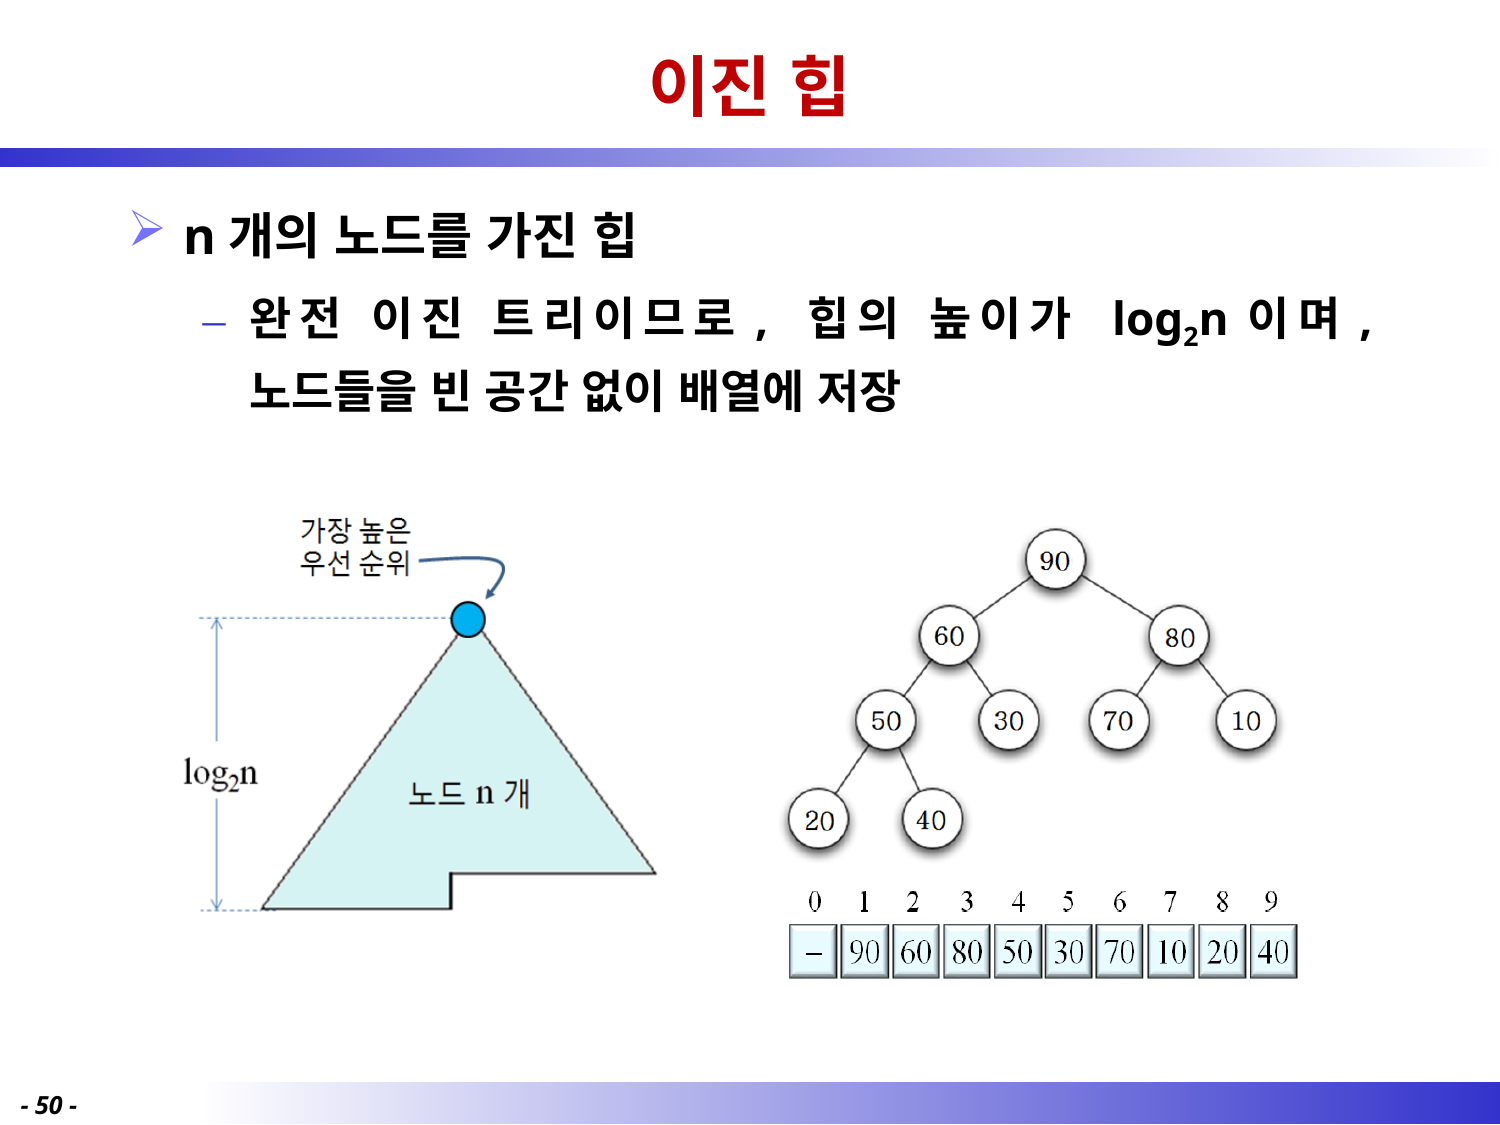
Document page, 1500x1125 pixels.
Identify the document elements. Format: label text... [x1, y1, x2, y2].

title 이진 힙 [112, 7, 1388, 163]
picture [773, 514, 1365, 1024]
picture [116, 491, 669, 961]
list n개의 노드를 가진 힙 완전 이진 트리이므로, 힙의 높이가 log2n이며, 노드들을 빈 공간 없이 배열에 저장 [112, 184, 1388, 1082]
slide_number - 50 - [5, 1082, 113, 1118]
